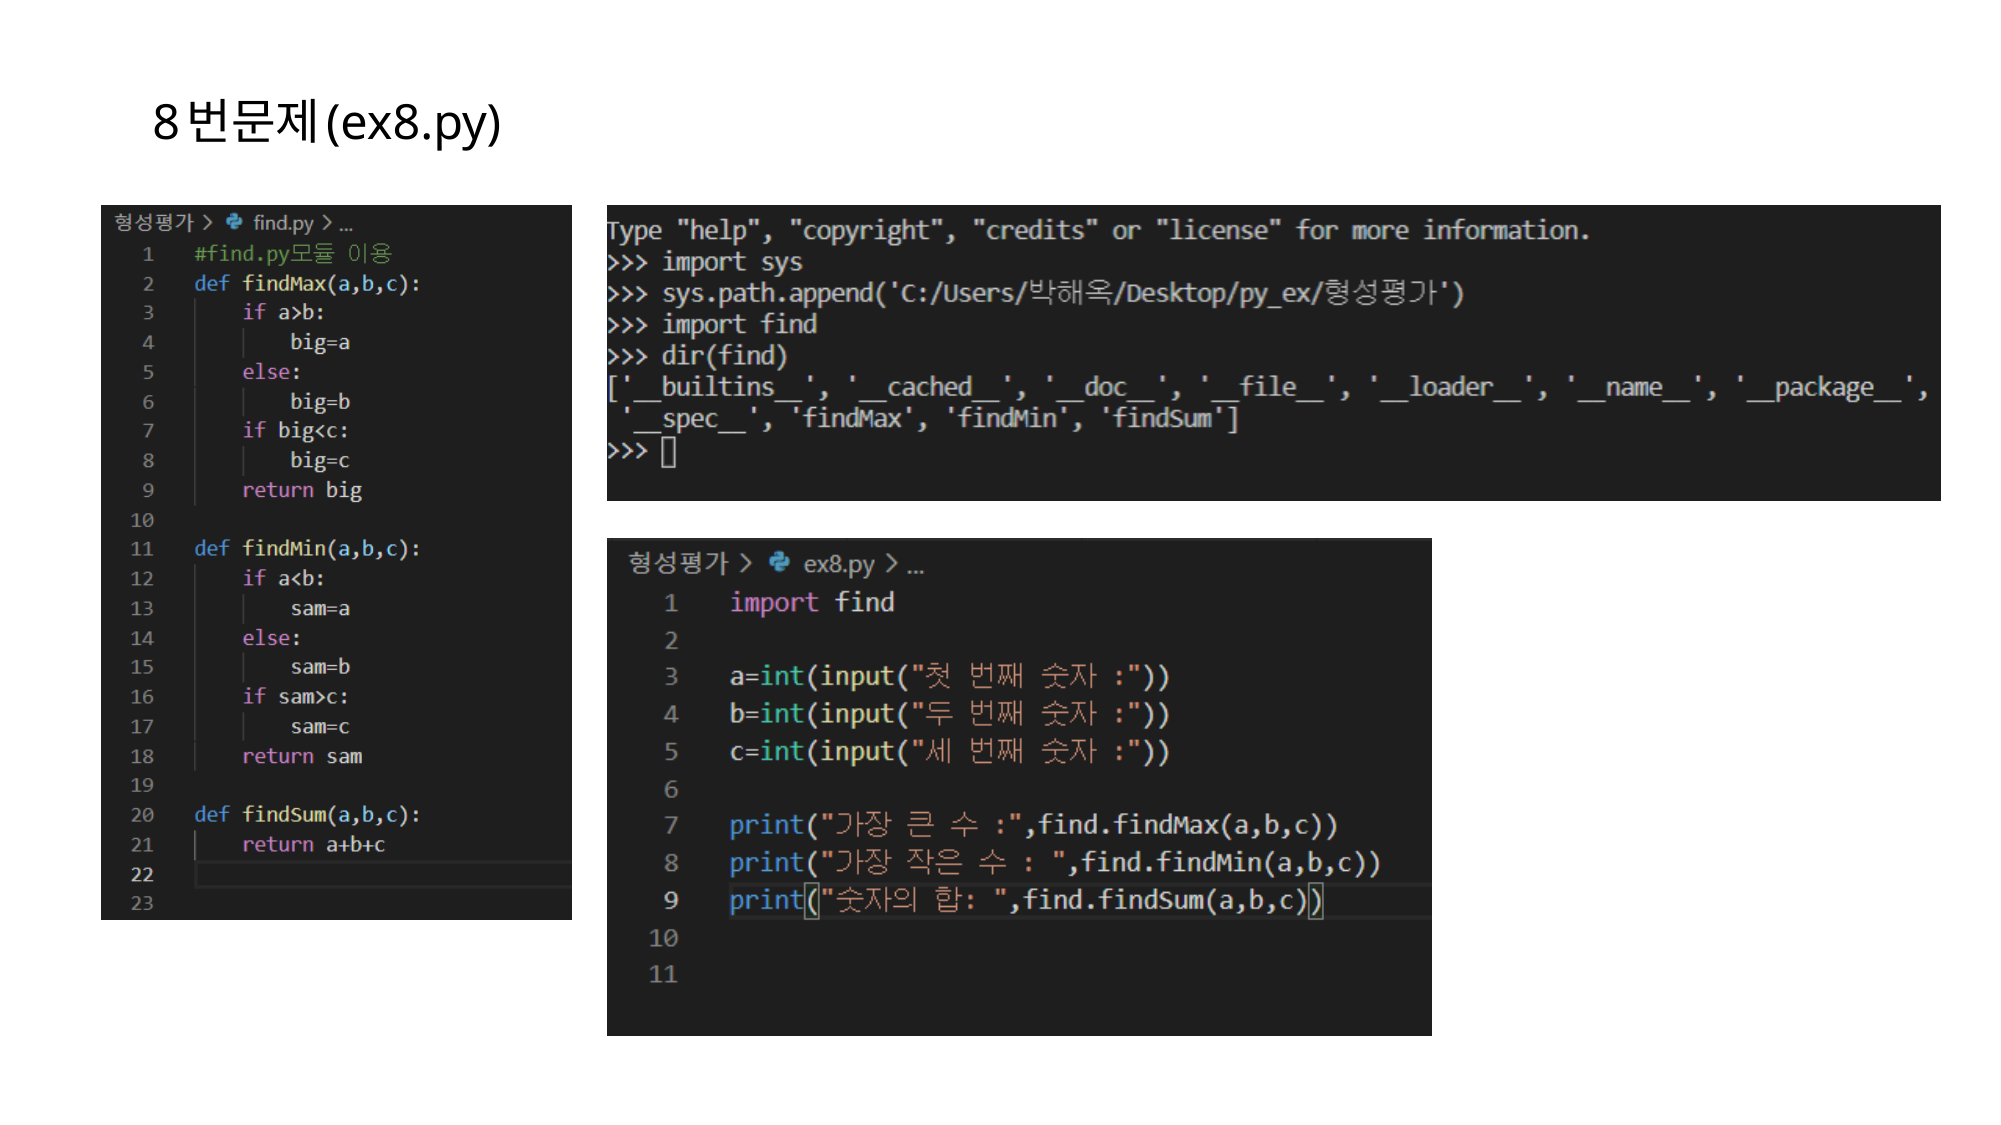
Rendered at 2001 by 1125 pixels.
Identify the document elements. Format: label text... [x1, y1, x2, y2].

picture [607, 205, 1941, 501]
title 8번문제(ex8.py) [137, 89, 1863, 216]
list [101, 205, 572, 920]
picture [607, 538, 1432, 1036]
